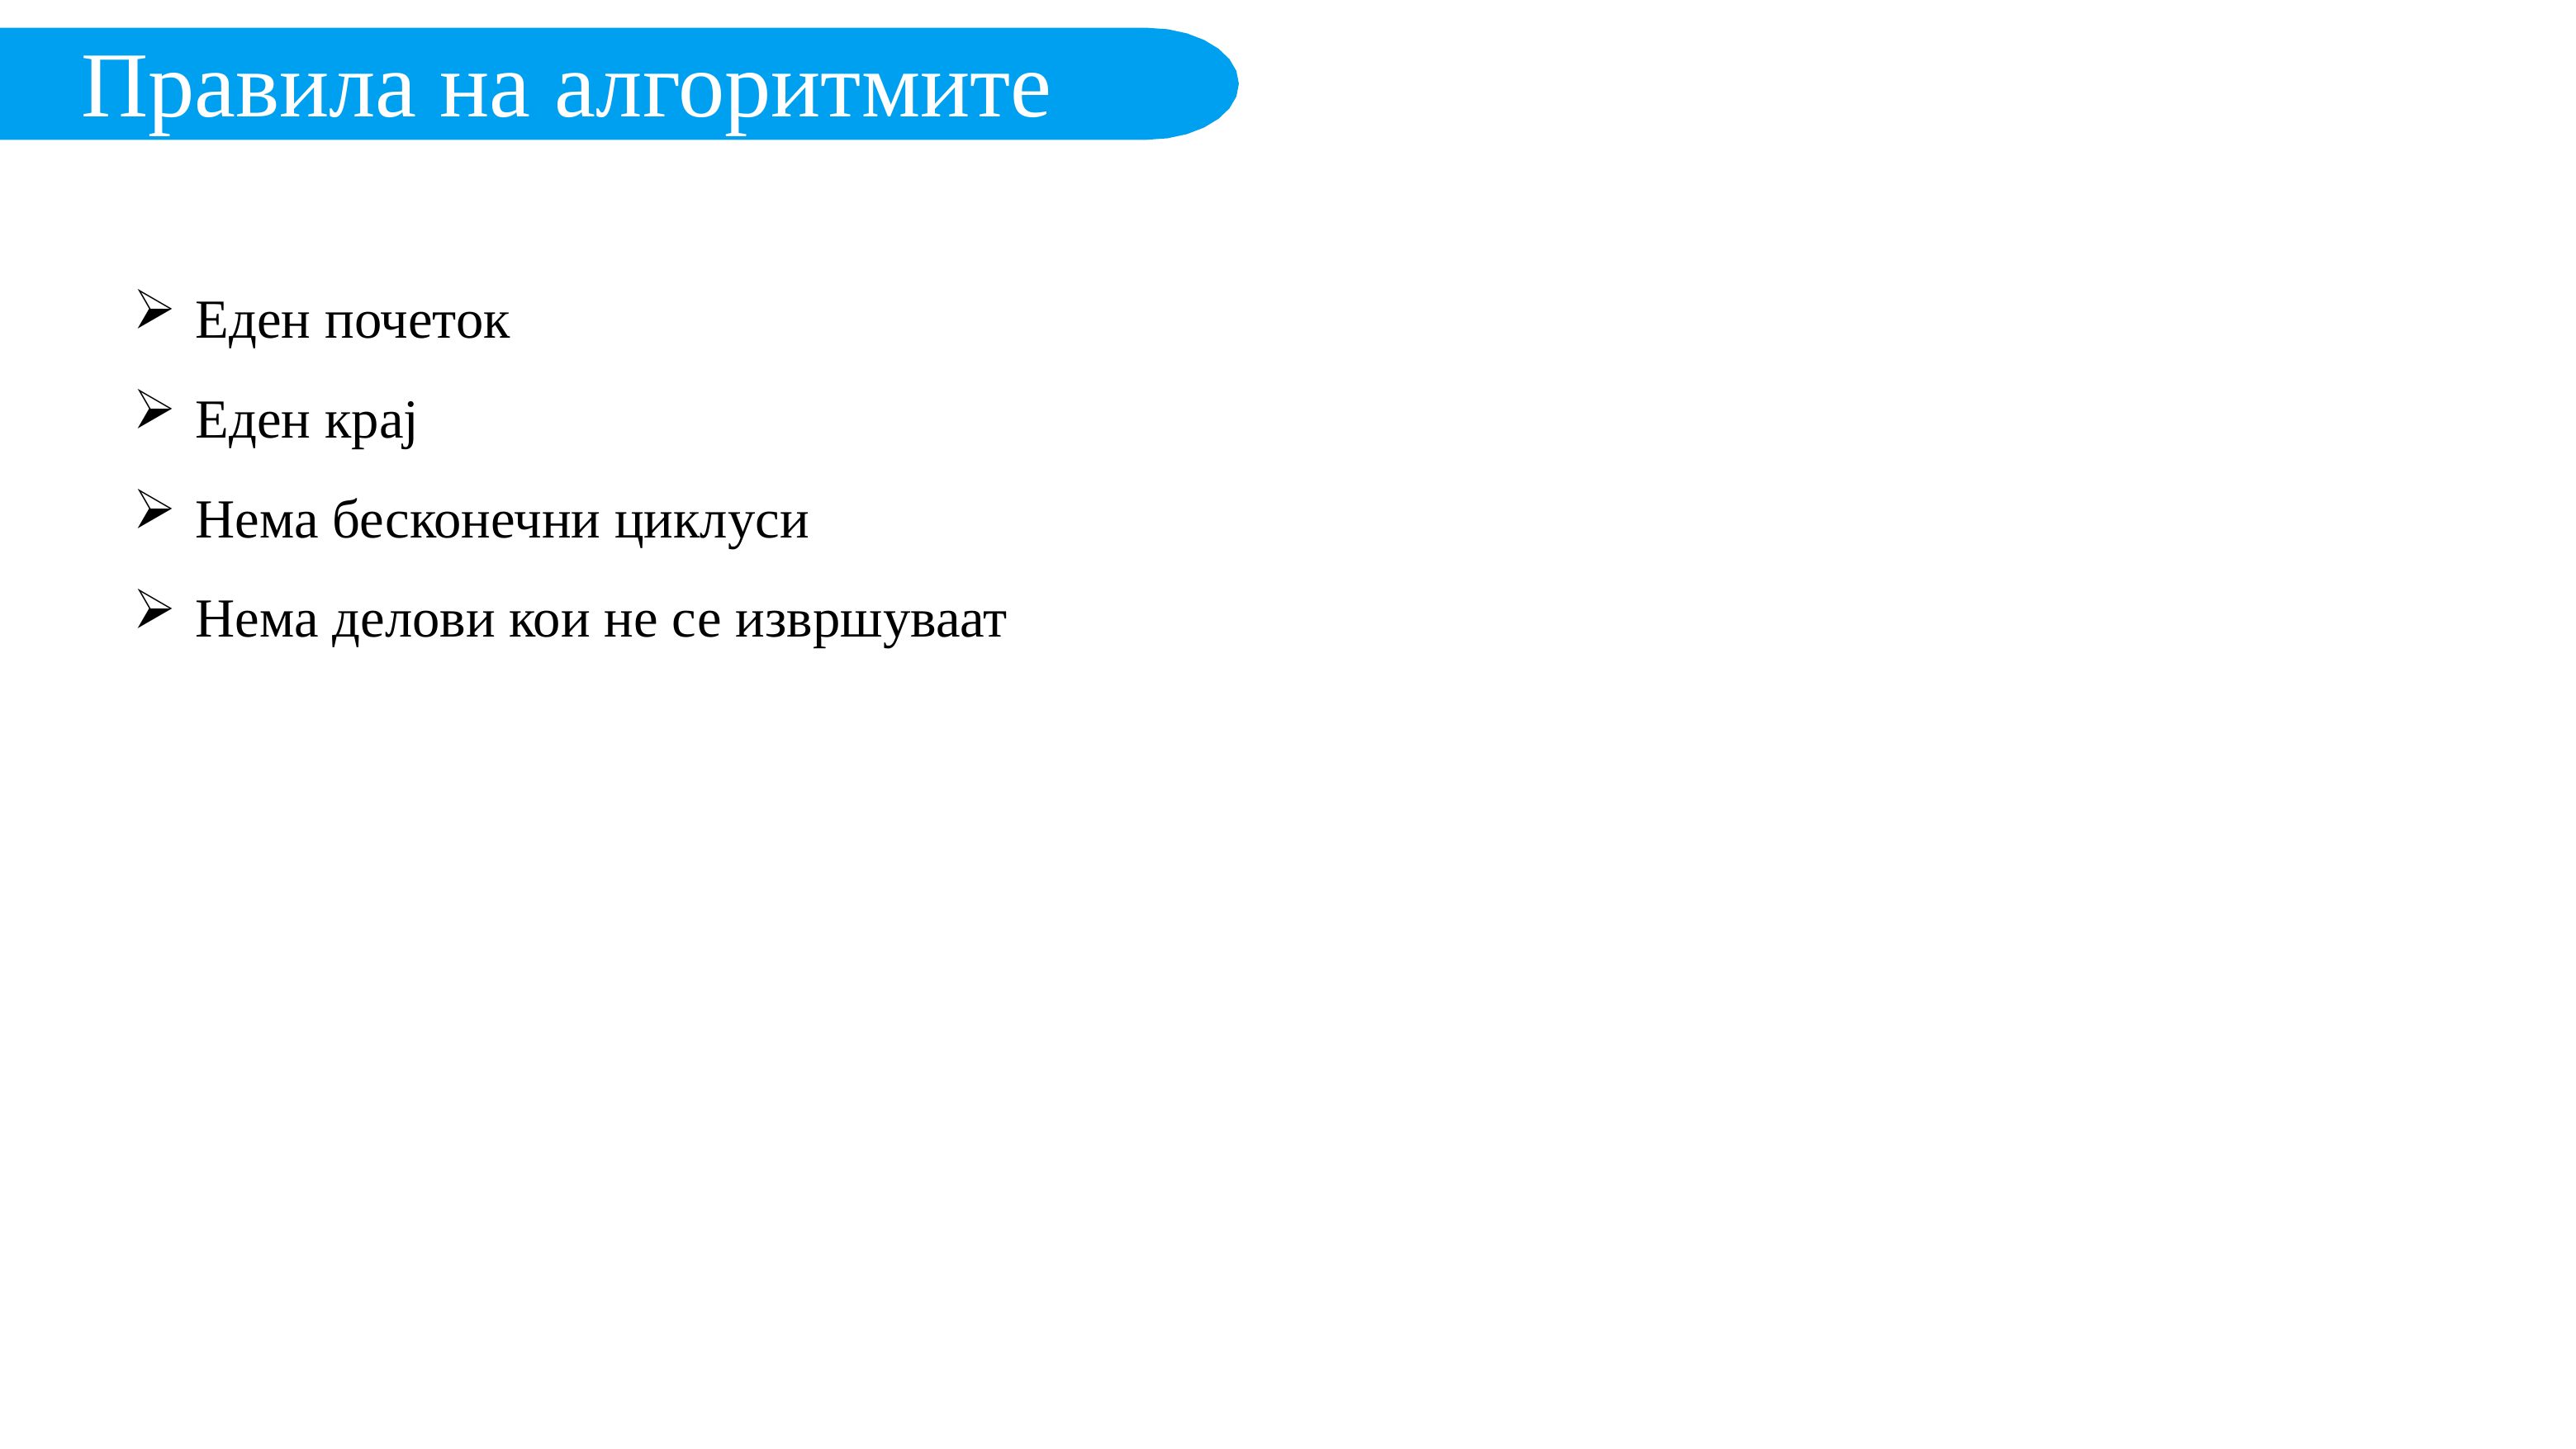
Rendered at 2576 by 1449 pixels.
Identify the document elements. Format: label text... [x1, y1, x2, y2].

text_box Правила на алгоритмите [78, 21, 1160, 135]
text_box Еден почеток Еден крај Нема бесконечни циклуси Нема делови кои не се извршуваат [131, 249, 2341, 649]
text_box [0, 27, 1240, 140]
